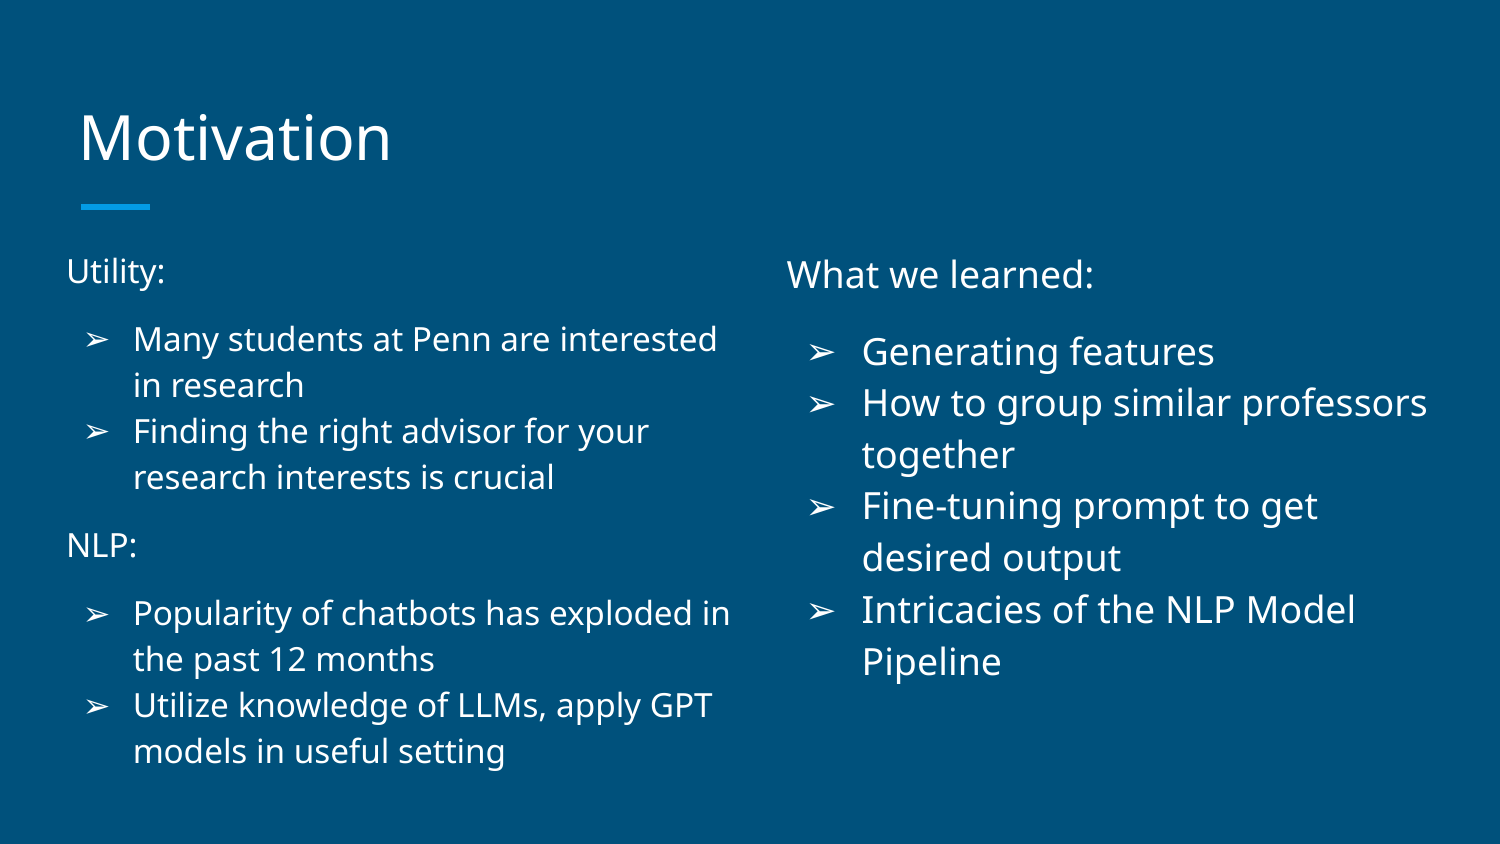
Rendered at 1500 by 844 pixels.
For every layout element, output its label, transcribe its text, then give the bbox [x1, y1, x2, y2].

list Utility: Many students at Penn are interested in research Finding the right advisor for your research interests is crucial NLP: Popularity of chatbots has exploded in the past 12 months Utilize knowledge of LLMs, apply GPT models in useful setting [51, 228, 750, 790]
title Motivation [63, 75, 1437, 188]
list What we learned: Generating features How to group similar professors together Fine-tuning prompt to get desired output Intricacies of the NLP Model Pipeline [771, 228, 1471, 790]
